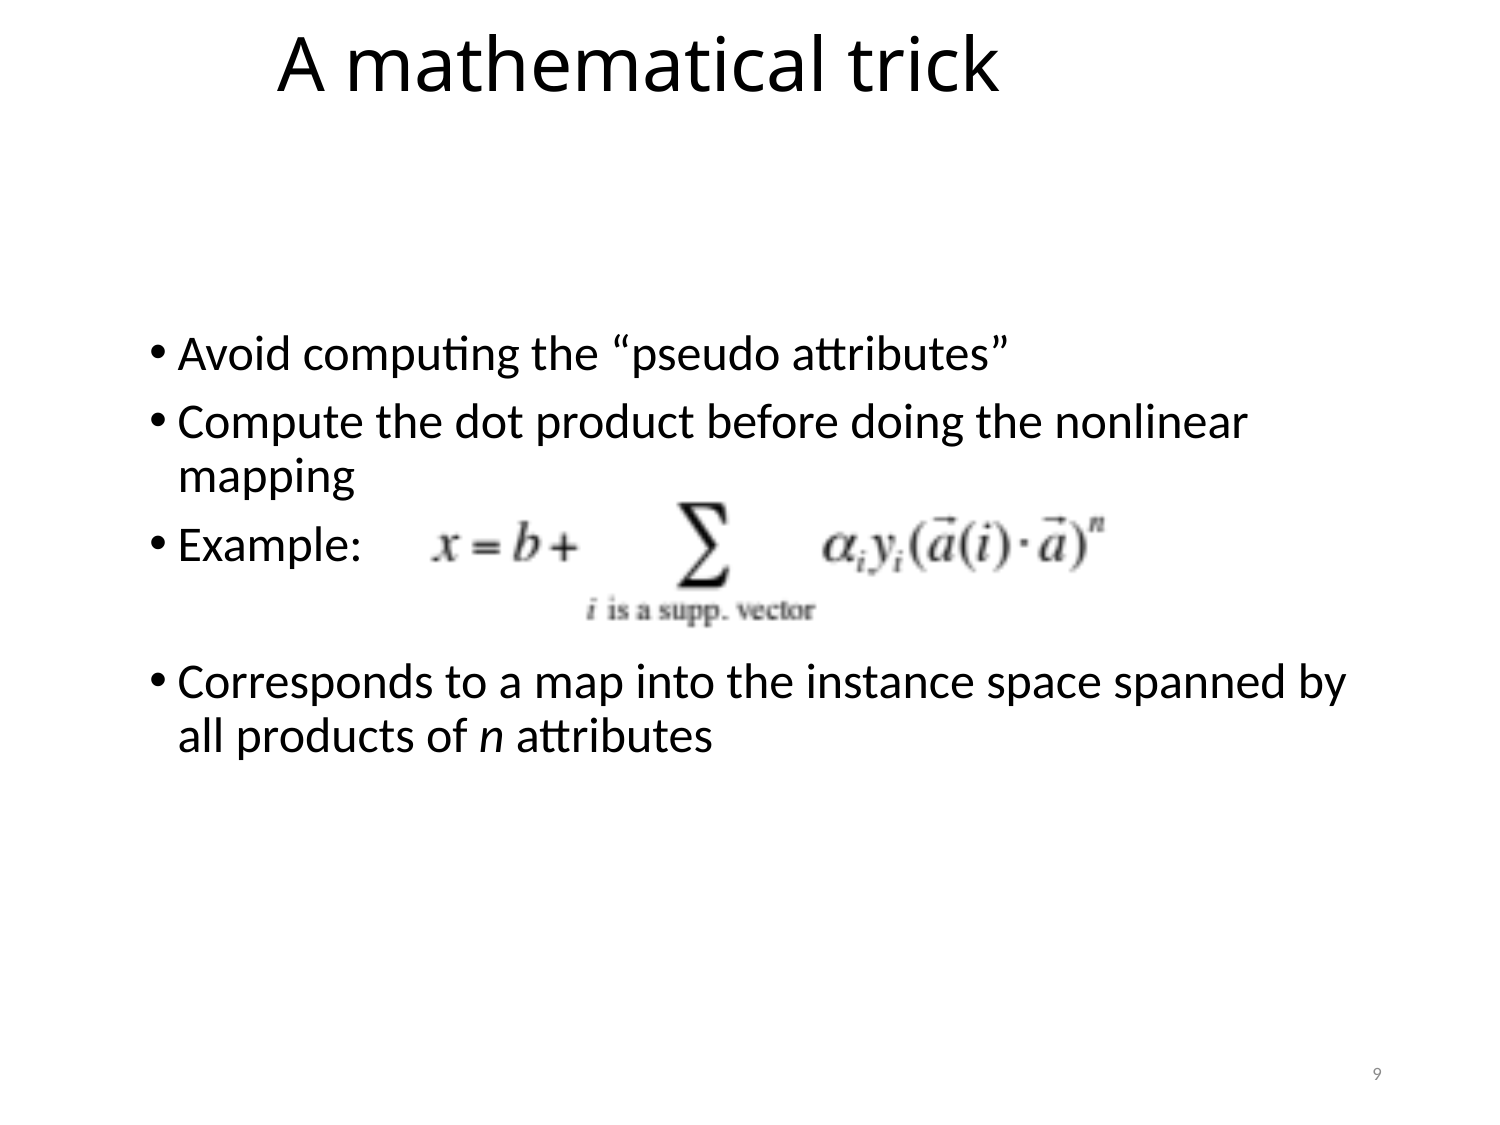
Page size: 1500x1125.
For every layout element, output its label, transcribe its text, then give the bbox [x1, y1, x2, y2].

list Avoid computing the “pseudo attributes” Compute the dot product before doing the nonlinear mapping Example: Corresponds to a map into the instance space spanned by all products of n attributes [134, 319, 1372, 972]
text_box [425, 493, 1112, 637]
title A mathematical trick [262, 0, 1500, 148]
slide_number 9 [1059, 1042, 1397, 1103]
